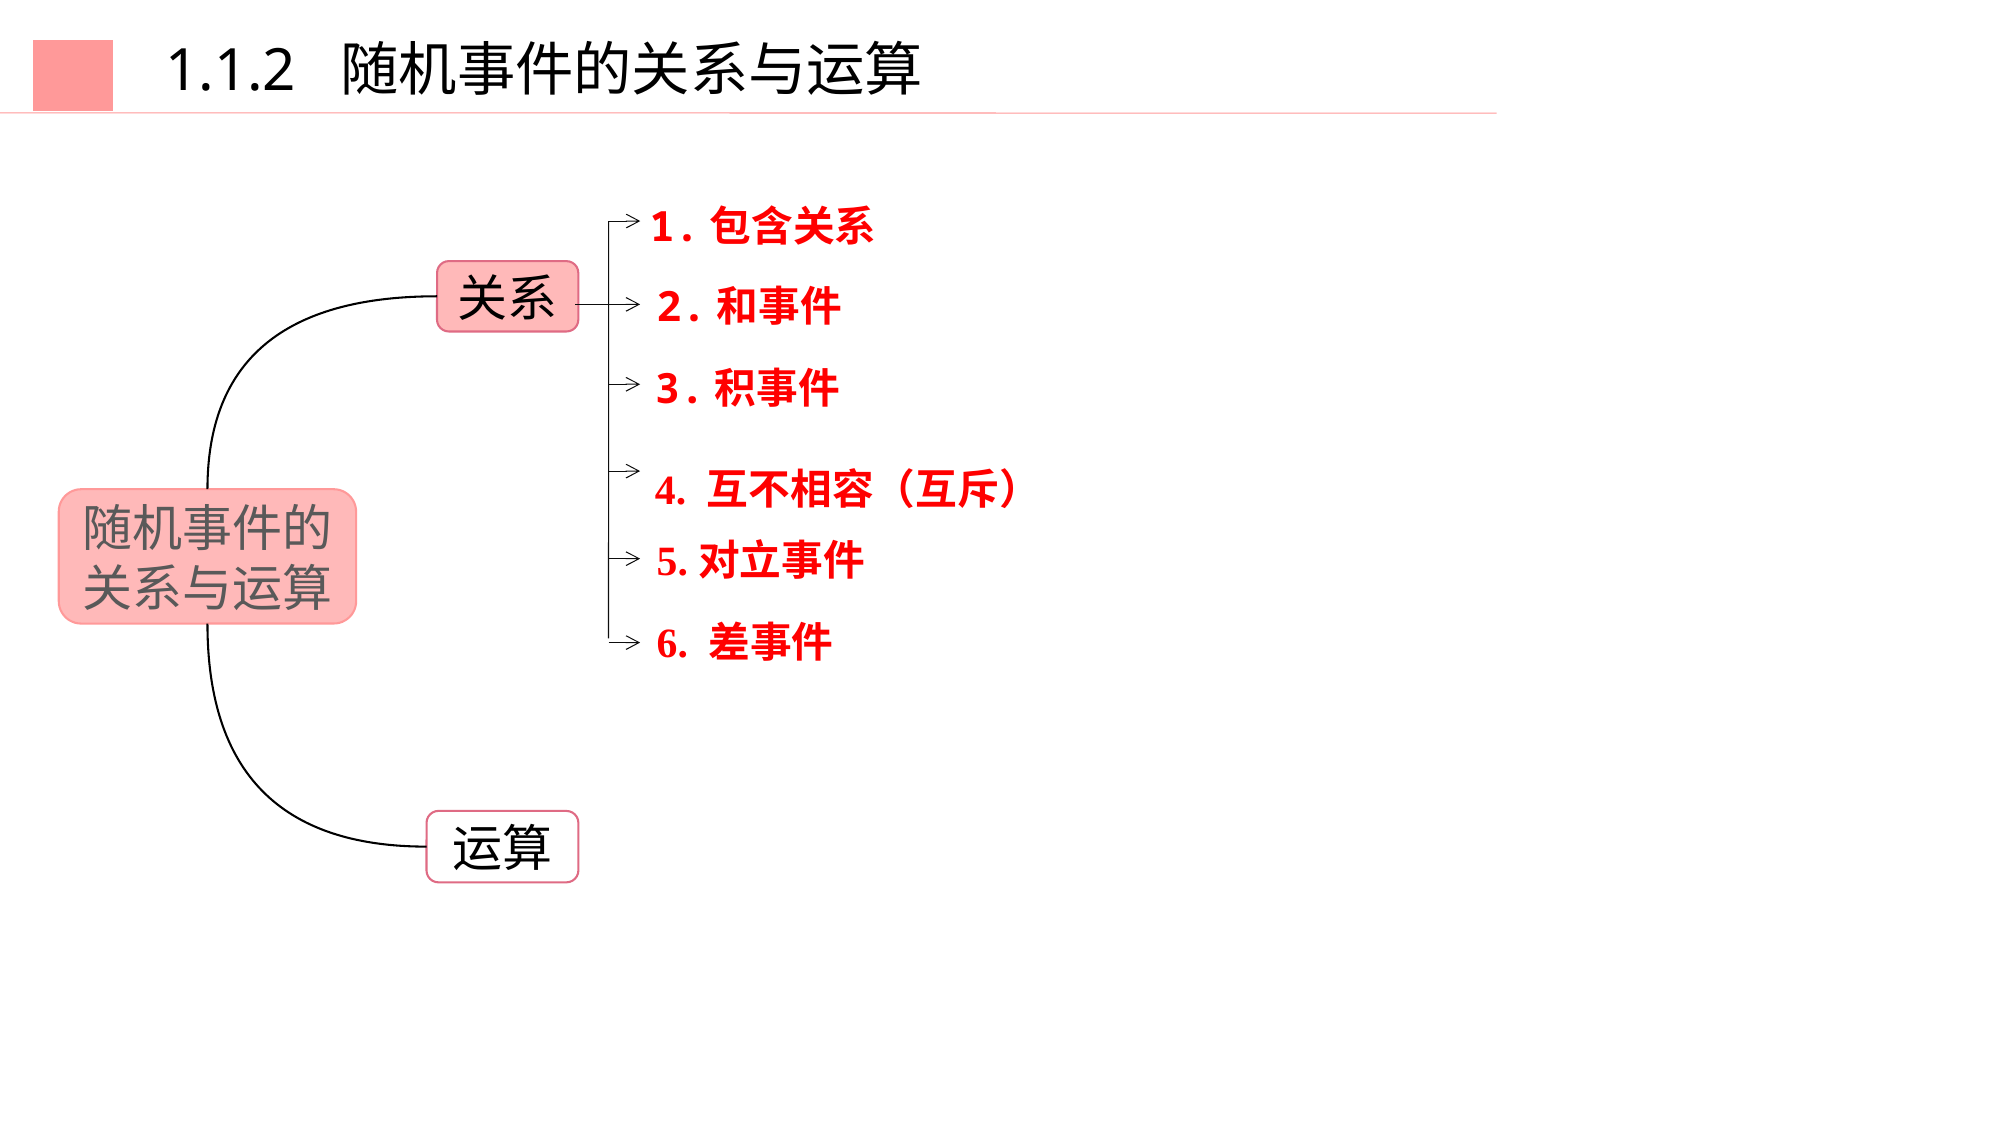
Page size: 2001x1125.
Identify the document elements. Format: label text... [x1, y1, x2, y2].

text_box 1.包含关系 [634, 192, 892, 258]
text_box 运算 [425, 809, 580, 884]
text_box 关系 [435, 260, 575, 333]
text_box 6. 差事件 [641, 608, 1908, 673]
text_box 3.积事件 [641, 354, 1822, 405]
text_box 2.和事件 [641, 272, 1908, 337]
text_box 5.对立事件 [641, 526, 1975, 591]
text_box [33, 40, 113, 111]
text_box 1.1.2 随机事件的关系与运算 [150, 24, 941, 109]
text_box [225, 277, 419, 508]
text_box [205, 625, 429, 845]
text_box 随机事件的 关系与运算 [57, 488, 358, 625]
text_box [575, 221, 641, 643]
text_box 4. 互不相容（互斥） [641, 405, 2000, 520]
